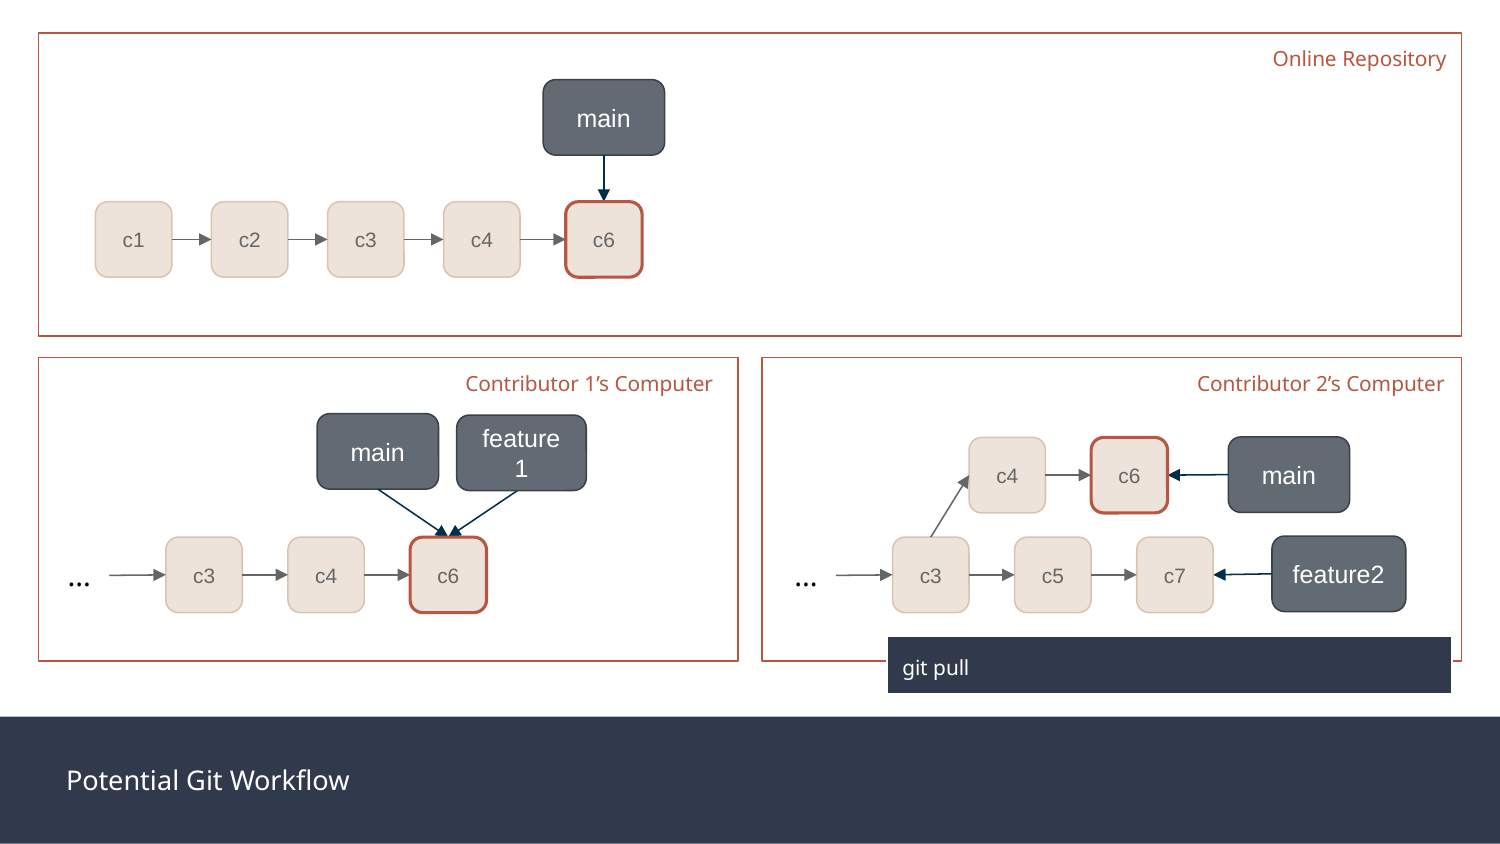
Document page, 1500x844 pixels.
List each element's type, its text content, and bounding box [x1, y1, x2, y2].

text_box c2 [211, 201, 288, 278]
text_box main [317, 413, 439, 490]
text_box c7 [1136, 537, 1214, 613]
text_box main [1228, 436, 1350, 513]
text_box ... [52, 542, 110, 607]
text_box c4 [287, 537, 365, 613]
text_box c1 [95, 201, 172, 278]
text_box Contributor 1’s Computer [403, 357, 728, 408]
text_box main [543, 79, 665, 156]
text_box c6 [410, 546, 487, 613]
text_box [447, 490, 518, 538]
text_box c6 [1091, 437, 1168, 513]
text_box c3 [327, 201, 404, 278]
text_box [38, 32, 1462, 337]
text_box git pull [887, 636, 1452, 694]
text_box c3 [892, 537, 970, 613]
text_box ... [779, 542, 836, 608]
text_box [38, 357, 739, 662]
text_box c4 [443, 201, 521, 278]
text_box feature2 [1271, 536, 1406, 612]
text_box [377, 488, 448, 538]
text_box c5 [1014, 537, 1092, 613]
text_box c6 [565, 201, 643, 278]
list Potential Git Workflow [51, 741, 1361, 818]
text_box [761, 357, 1462, 662]
text_box c3 [165, 537, 243, 613]
text_box feature1 [456, 415, 587, 491]
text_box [930, 474, 970, 538]
text_box Online Repository [1228, 32, 1462, 83]
text_box Contributor 2’s Computer [1135, 357, 1460, 408]
text_box c4 [969, 437, 1046, 513]
